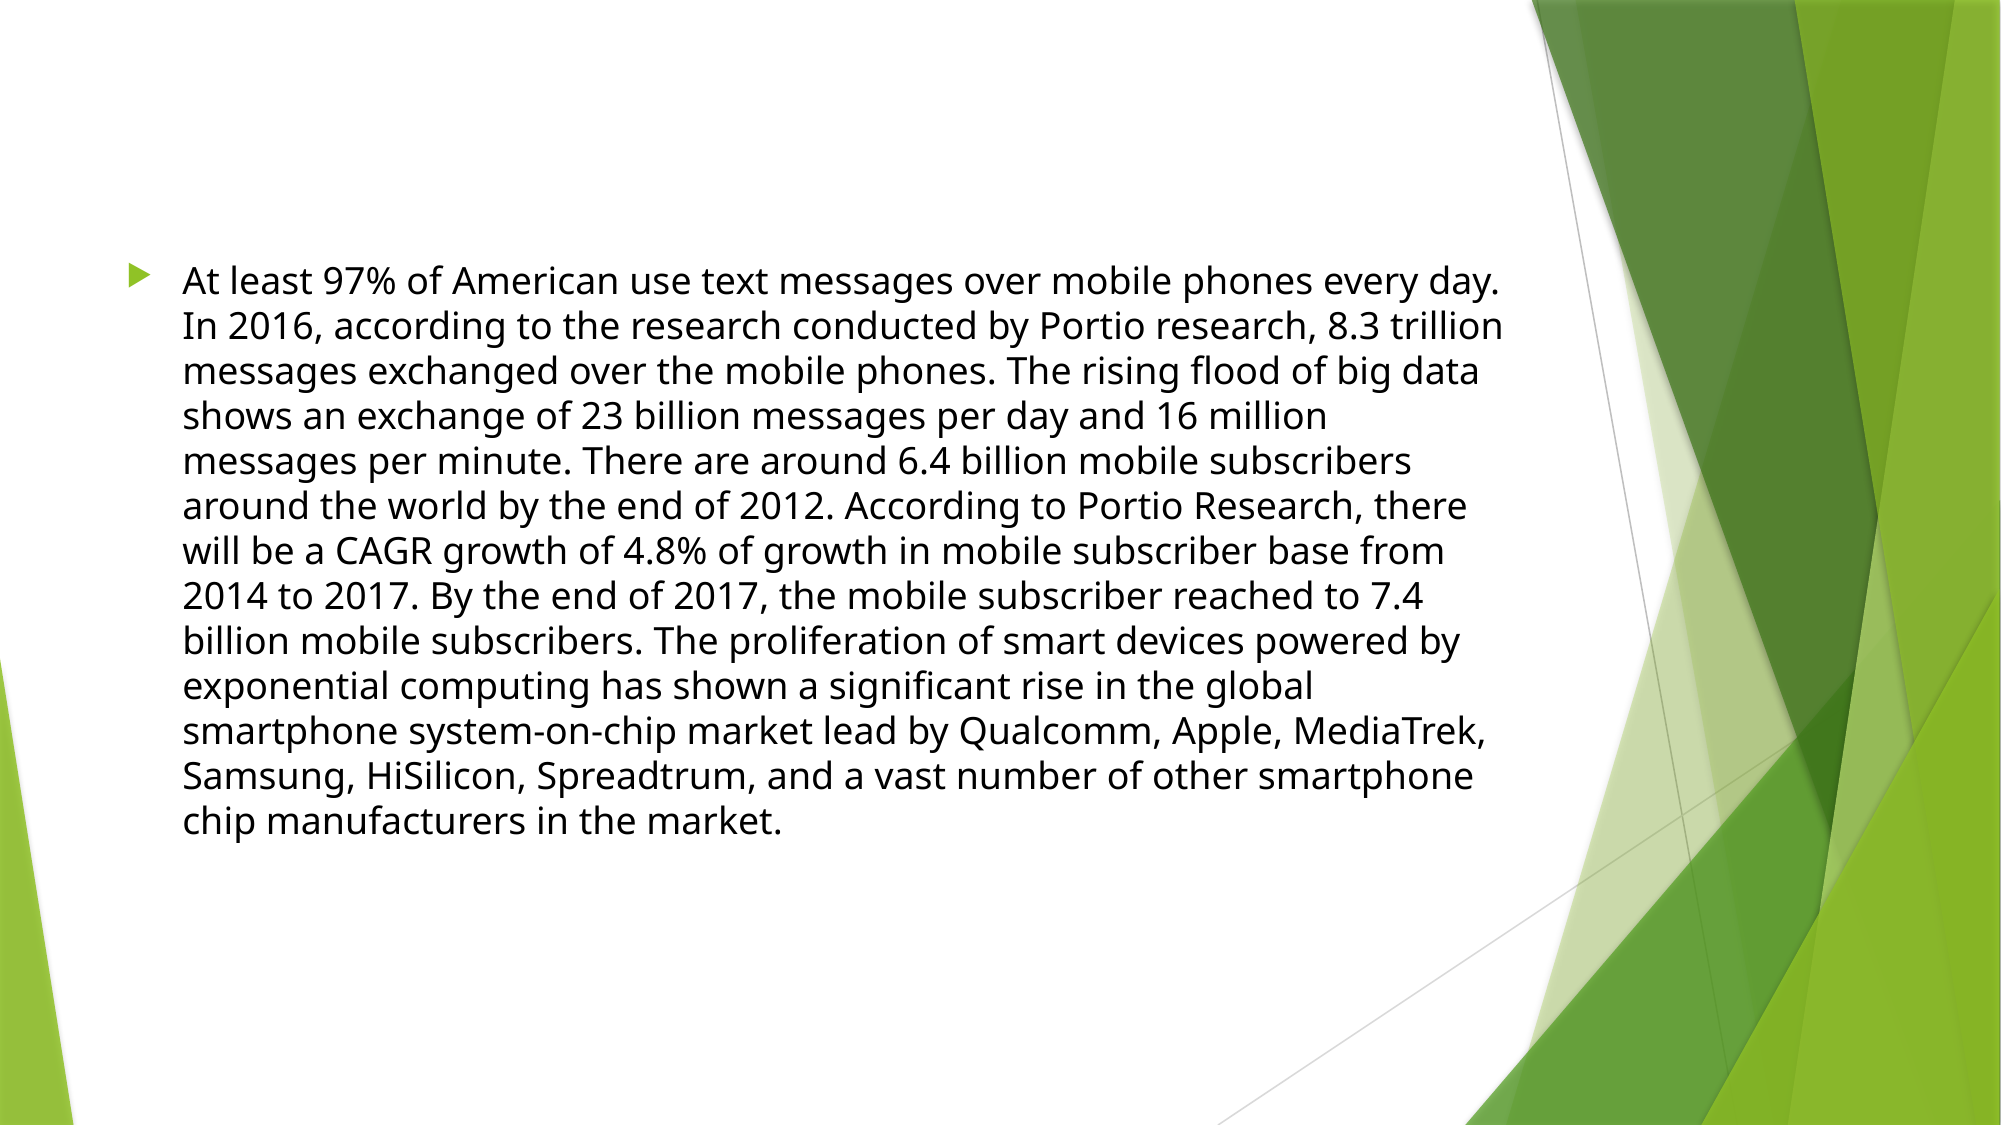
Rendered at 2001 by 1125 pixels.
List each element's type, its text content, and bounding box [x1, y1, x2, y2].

list At least 97% of American use text messages over mobile phones every day. In 2016, according to the research conducted by Portio research, 8.3 trillion messages exchanged over the mobile phones. The rising flood of big data shows an exchange of 23 billion messages per day and 16 million messages per minute. There are around 6.4 billion mobile subscribers around the world by the end of 2012. According to Portio Research, there will be a CAGR growth of 4.8% of growth in mobile subscriber base from 2014 to 2017. By the end of 2017, the mobile subscriber reached to 7.4 billion mobile subscribers. The proliferation of smart devices powered by exponential computing has shown a significant rise in the global smartphone system-on-chip market lead by Qualcomm, Apple, MediaTrek, Samsung, HiSilicon, Spreadtrum, and a vast number of other smartphone chip manufacturers in the market. [111, 249, 1522, 991]
